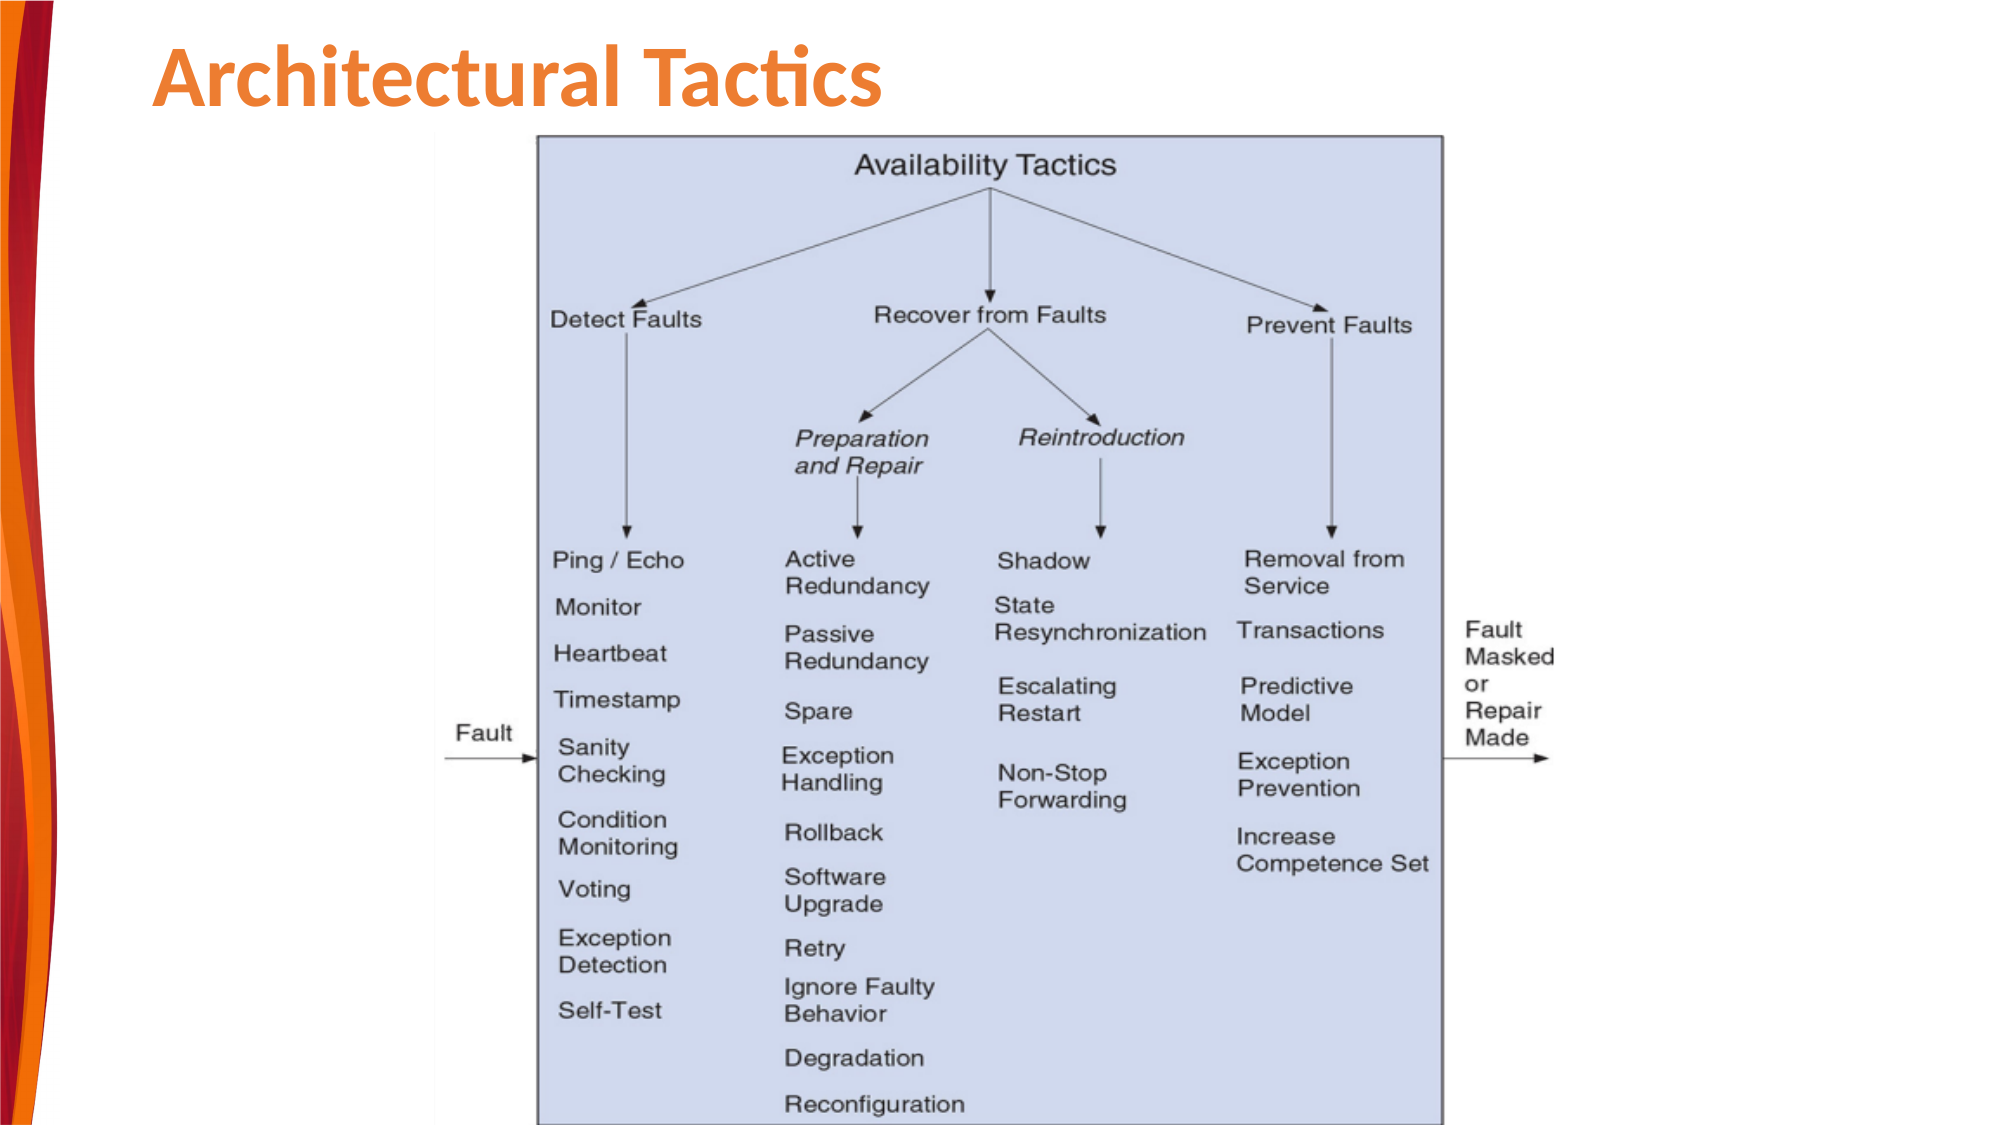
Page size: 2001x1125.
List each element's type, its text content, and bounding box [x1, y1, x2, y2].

picture [434, 132, 1566, 1125]
picture [1, 1, 60, 1124]
title Architectural Tactics [137, 22, 1863, 133]
